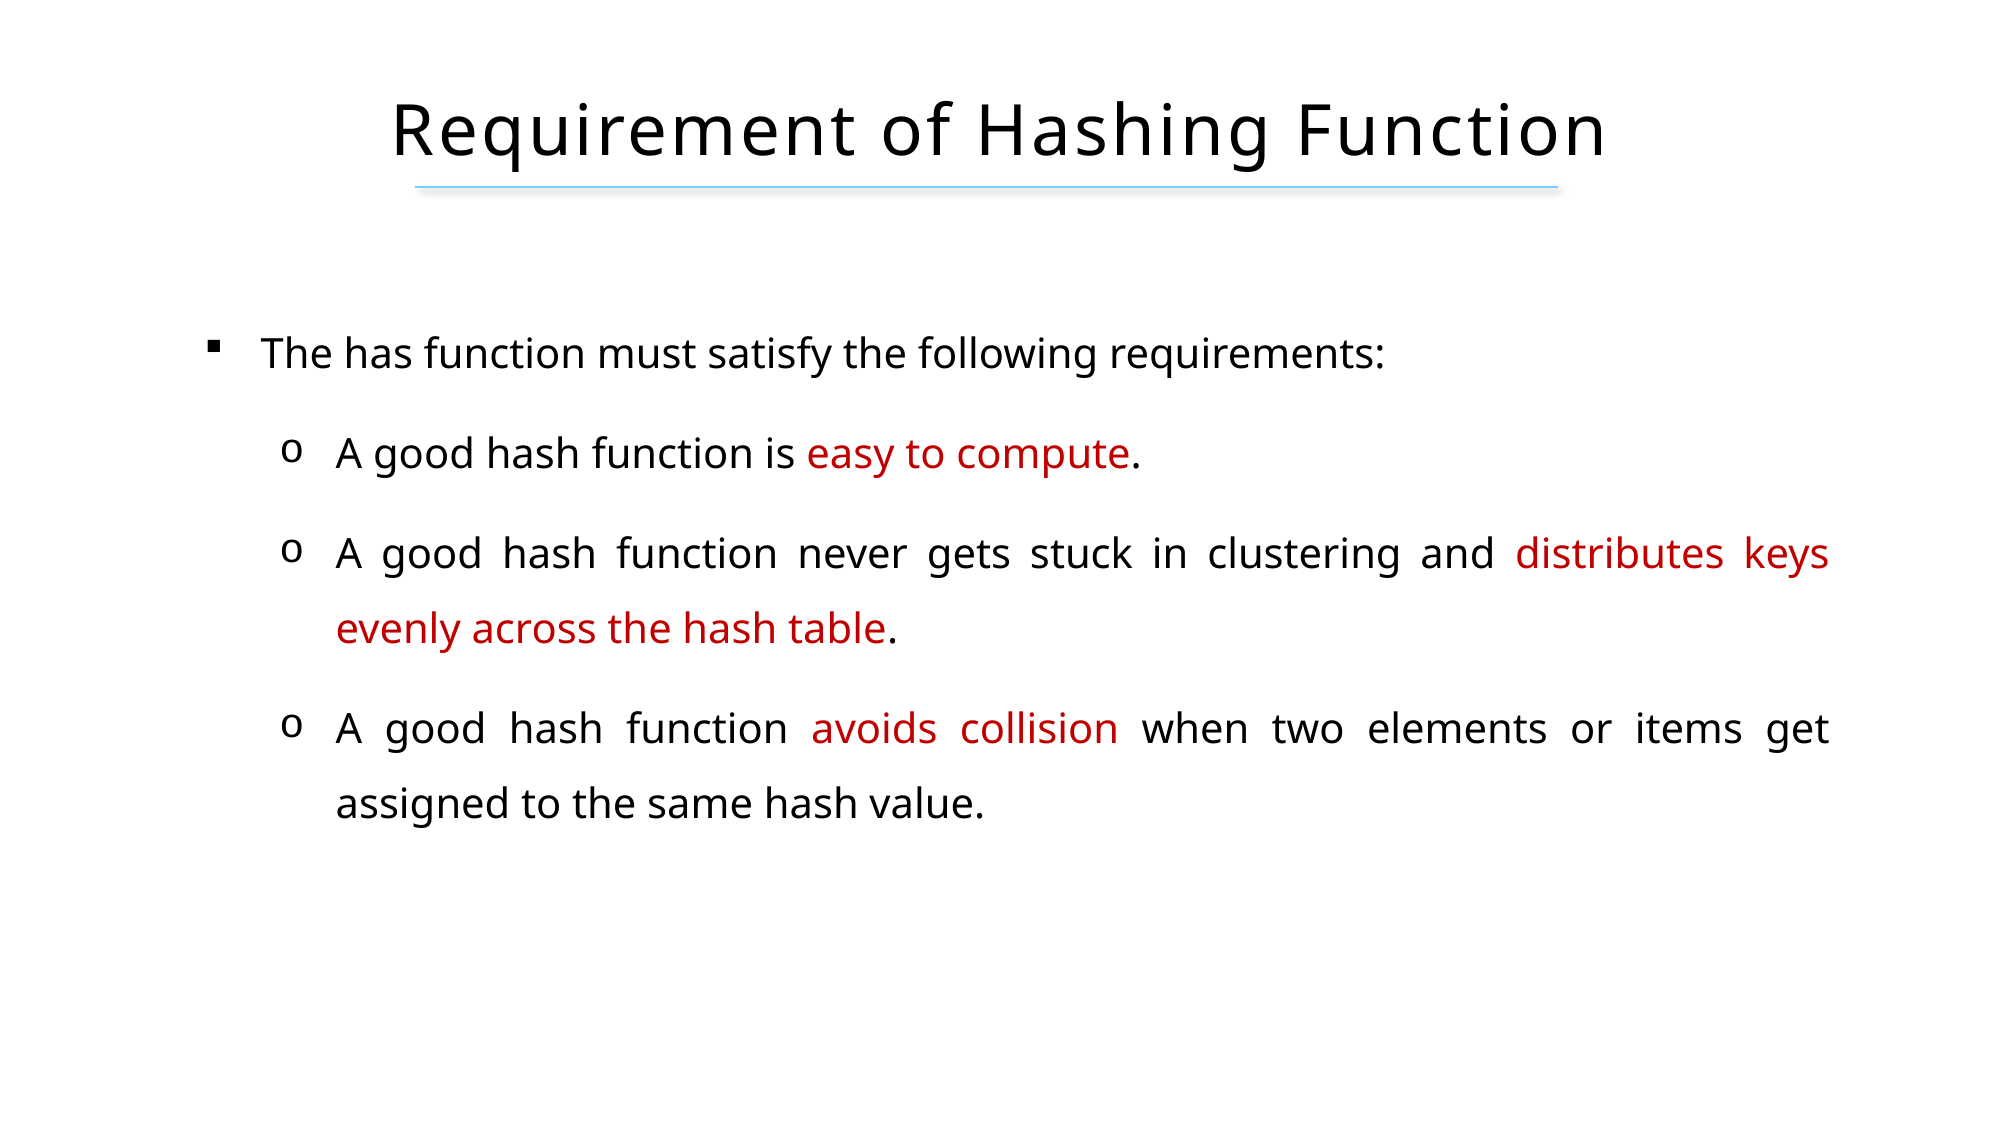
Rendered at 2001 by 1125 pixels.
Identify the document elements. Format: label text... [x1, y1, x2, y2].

title Requirement of Hashing Function [0, 0, 2000, 265]
text_box The has function must satisfy the following requirements: A good hash function is easy to compute. A good hash function never gets stuck in clustering and distributes keys evenly across the hash table. A good hash function avoids collision when two elements or items get assigned to the same hash value. [189, 294, 1845, 835]
